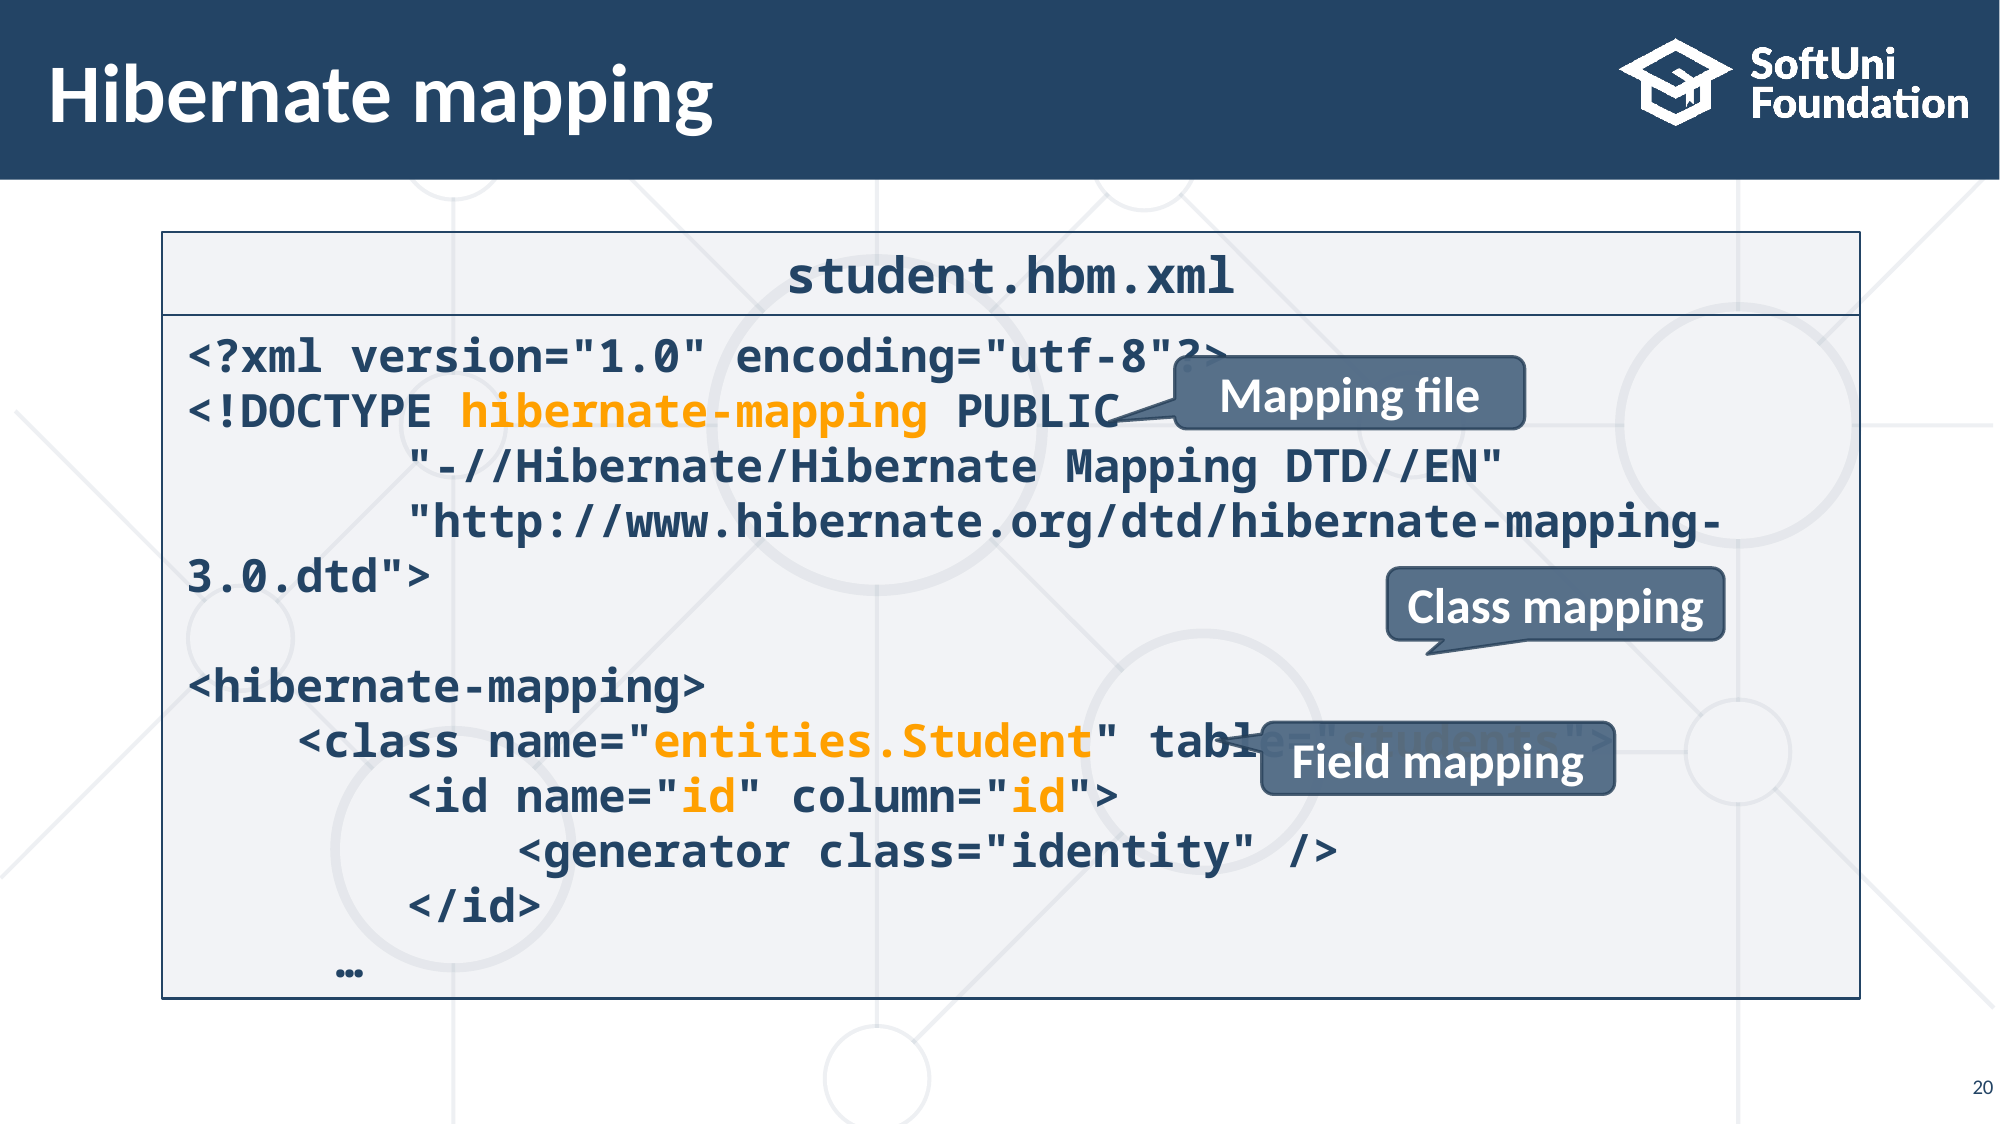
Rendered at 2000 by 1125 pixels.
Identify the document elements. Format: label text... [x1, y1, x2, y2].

picture [1618, 38, 1968, 126]
text_box Class mapping [1385, 565, 1727, 657]
text_box Mapping file [1106, 354, 1527, 432]
text_box <?xml version="1.0" encoding="utf-8"?> <!DOCTYPE hibernate-mapping PUBLIC "-//Hibernate/Hibernate Mapping DTD//EN" "http://www.hibernate.org/dtd/hibernate-mapping-3.0.dtd"> <hibernate-mapping> <class name="entities.Student" table="students"> <id name="id" column="id"> <generator class="identity" /> </id> … [162, 316, 1861, 999]
text_box Field mapping [1213, 720, 1617, 797]
title Hibernate mapping [31, 16, 1591, 162]
text_box student.hbm.xml [162, 231, 1861, 316]
slide_number 20 [1929, 1070, 2000, 1103]
